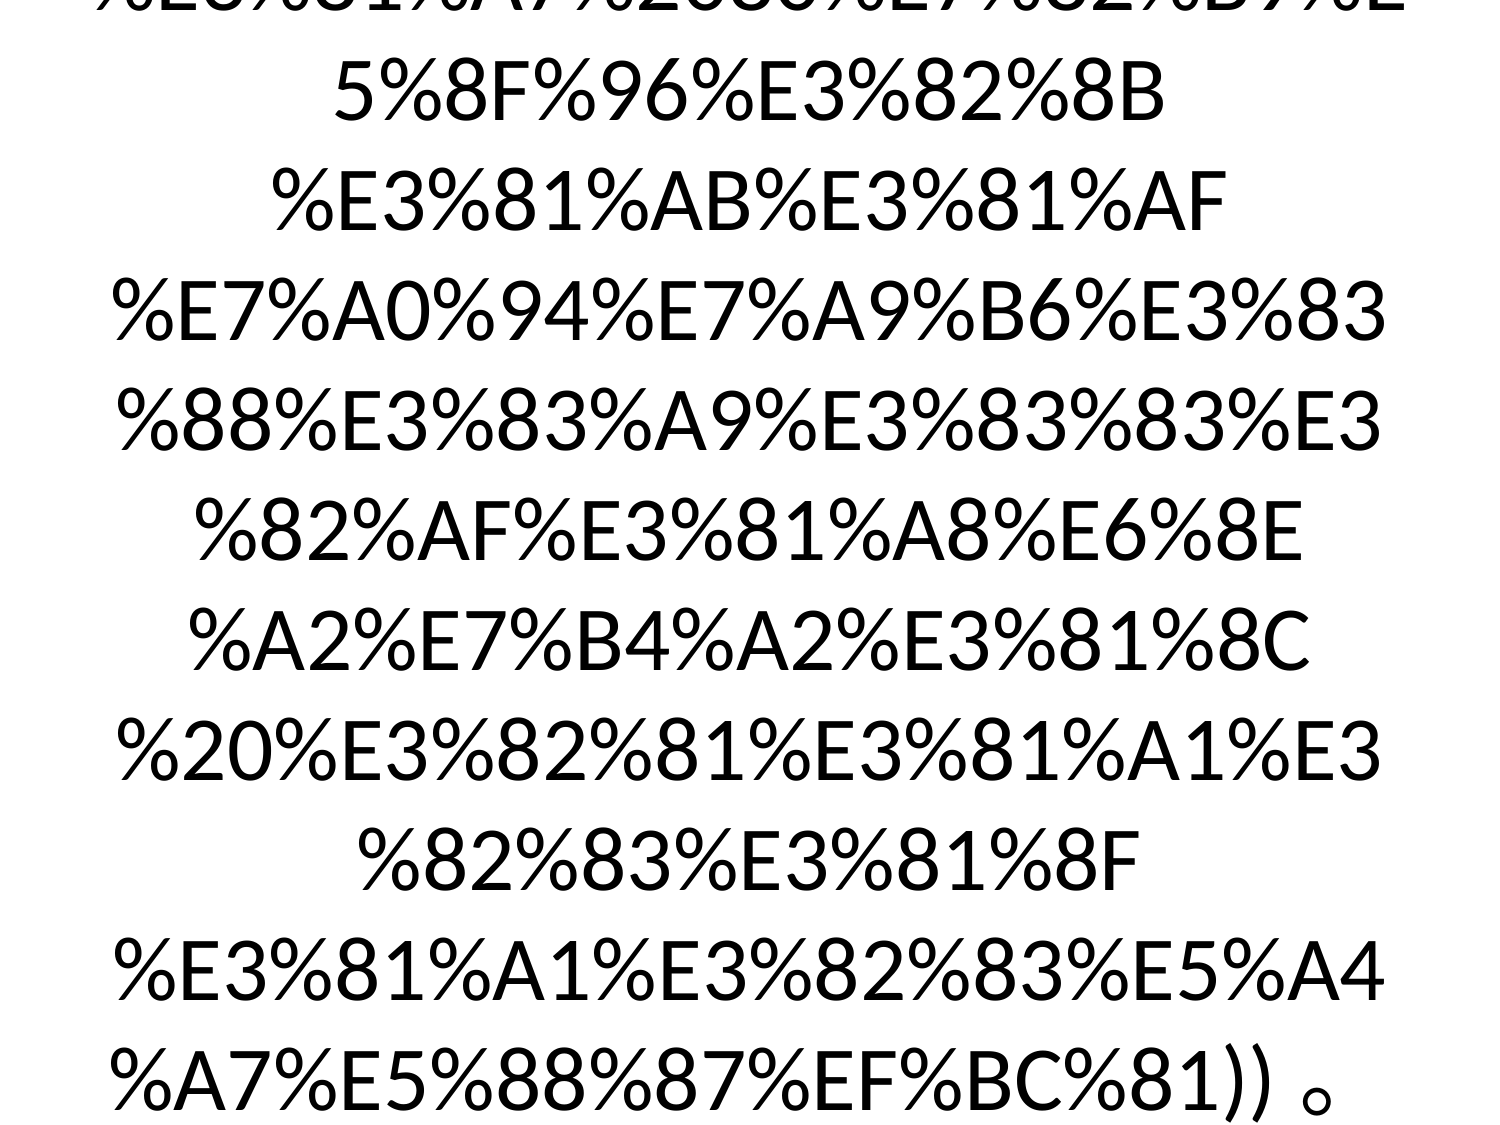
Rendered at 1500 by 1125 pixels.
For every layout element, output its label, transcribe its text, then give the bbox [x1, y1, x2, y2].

title - **探索で資源と得点を回収:** とはいえ**遺跡探索をおろそかにすると得点上限が伸びません**。偶像トークンは入手するだけで各3点になりますし、守護者討伐も各5点です。研究トラックだけに集中していると偶像（＝探索点）や守護者点がゼロのまま終わる危険があります。そこで**最低でも1回、できれば複数回の遺跡発見**をゲーム中に行いましょう。前述したようにレベル1発見＋守護者討伐で最大8点、レベル2なら11点と高得点です ([〖アルナック攻略〗目指せ脱初心者！鳥面で80点を安定して取る方法！ - カズンズンブログ](https://kazunzun.com/wp/arunakku-kihonsenryaku#:~:text=%E3%83%AC%E3%83%99%E3%83%AB%E2%85%A0%E3%81%AE%E6%8E%A2%E7%B4%A2%E3%81%AA%E3%82%89%20%E5%AE%88%E8%AD%B7%E8%80%85%E3%81%BE%E3%81%A7%E5%80%92%E3%81%97%E3%81%A68%E7%82%B9%E5%8F%96%E3%82%8C%E3%82%8B%E3%81%97%E3%80%81%20%E3%83%AC%E3%83%99%E3%83%AB%E2%85%A1%E3%81%AE%E6%8E%A2%E7%B4%A2%E3%81%AA%E3%82%8911%E7%82%B9%E5%8F%96%E3%82%8C%E3%81%BE%E3%81%99%E3%80%82))。**探索一回で得られる得点は軽視できない**規模なので、研究と並行して中盤以降に狙っていきます ([〖アルナック攻略〗目指せ脱初心者！鳥面で80点を安定して取る方法！ - カズンズンブログ](https://kazunzun.com/wp/arunakku-kihonsenryaku#:~:text=%E5%AE%9F%E9%9A%9B%E3%81%AF1%E5%9B%9E%E6%8E%A2%E7%B4%A2%E3%81%AB%E3%81%84%E3%81%91%E3%81%B0%20%E5%81%B6%E5%83%8F%E3%81%A8%E5%AE%88%E8%AD%B7%E8%80%85%E3%81%AE%E3%83%9D%E3%82%A4%E3%83%B3%E3%83%88%E3%81%AF%E5%8F%96%E3%82%8C%E3%82%8B%E3%81%AE%E3%81%A7%2080%E7%82%B9%E5%8F%96%E3%82%8B%E3%81%AB%E3%81%AF%E7%A0%94%E7%A9%B6%E3%83%88%E3%83%A9%E3%83%83%E3%82%AF%E3%81%A8%E6%8E%A2%E7%B4%A2%E3%81%8C%20%E3%82%81%E3%81%A1%E3%82%83%E3%81%8F%E3%81%A1%E3%82%83%E5%A4%A7%E5%88%87%EF%BC%81))。発見した遺跡から得られる偶像は、使えばリソース供給源・置けば点数として働きますから、探索行為自体も研究を助ける側面があります。実際、**一度でも探索に行けば偶像と守護者のポイントが手に入り、研究＋探索の両立が80点への近道**だと指摘されています ([〖アルナック攻略〗目指せ脱初心者！鳥面で80点を安定して取る方法！ - カズンズンブログ](https://kazunzun.com/wp/arunakku-kihonsenryaku#:~:text=%E3%81%9D%E3%82%8C%E3%81%8F%E3%82%89%E3%81%84%E3%81%84%E3%81%8D%E3%81%BE%E3%81%99)) ([〖アルナック攻略〗目指せ脱初心者！鳥面で80点を安定して取る方法！ - カズンズンブログ](https://kazunzun.com/wp/arunakku-kihonsenryaku#:~:text=%E5%AE%9F%E9%9A%9B%E3%81%AF1%E5%9B%9E%E6%8E%A2%E7%B4%A2%E3%81%AB%E3%81%84%E3%81%91%E3%81%B0%20%E5%81%B6%E5%83%8F%E3%81%A8%E5%AE%88%E8%AD%B7%E8%80%85%E3%81%AE%E3%83%9D%E3%82%A4%E3%83%B3%E3%83%88%E3%81%AF%E5%8F%96%E3%82%8C%E3%82%8B%E3%81%AE%E3%81%A7%2080%E7%82%B9%E5%8F%96%E3%82%8B%E3%81%AB%E3%81%AF%E7%A0%94%E7%A9%B6%E3%83%88%E3%83%A9%E3%83%83%E3%82%AF%E3%81%A8%E6%8E%A2%E7%B4%A2%E3%81%8C%20%E3%82%81%E3%81%A1%E3%82%83%E3%81%8F%E3%81%A1%E3%82%83%E5%A4%A7%E5%88%87%EF%BC%81))。したがって**研究7：探索3**くらいの比重を目安に、要所で探索も織り交ぜましょう。 [75, 45, 1425, 233]
